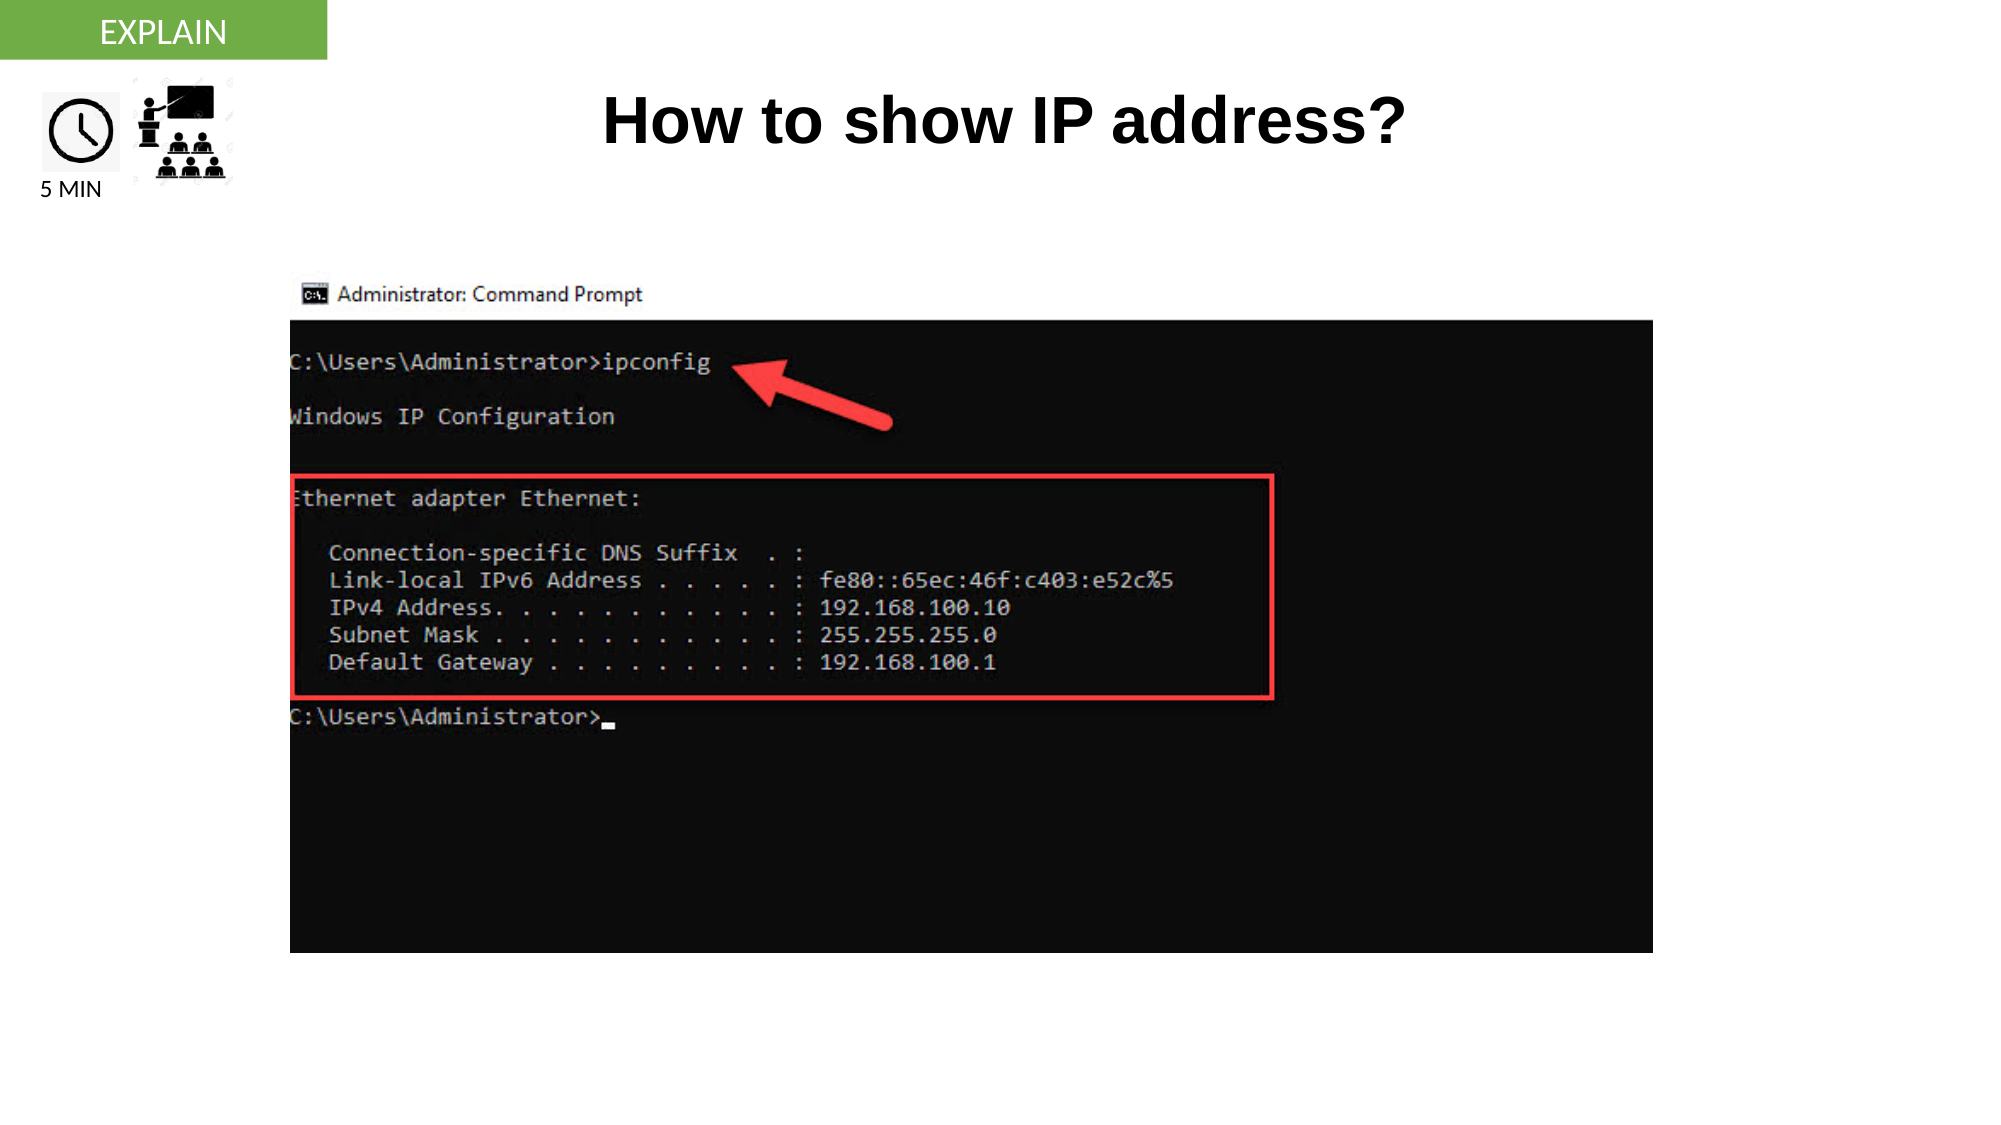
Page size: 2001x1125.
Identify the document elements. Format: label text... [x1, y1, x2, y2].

text_box How to show IP address? [370, 69, 1641, 165]
picture [133, 77, 233, 186]
picture [42, 92, 120, 172]
text_box EXPLAIN [0, 0, 328, 61]
text_box 5 MIN [25, 165, 118, 211]
picture [290, 271, 1653, 953]
